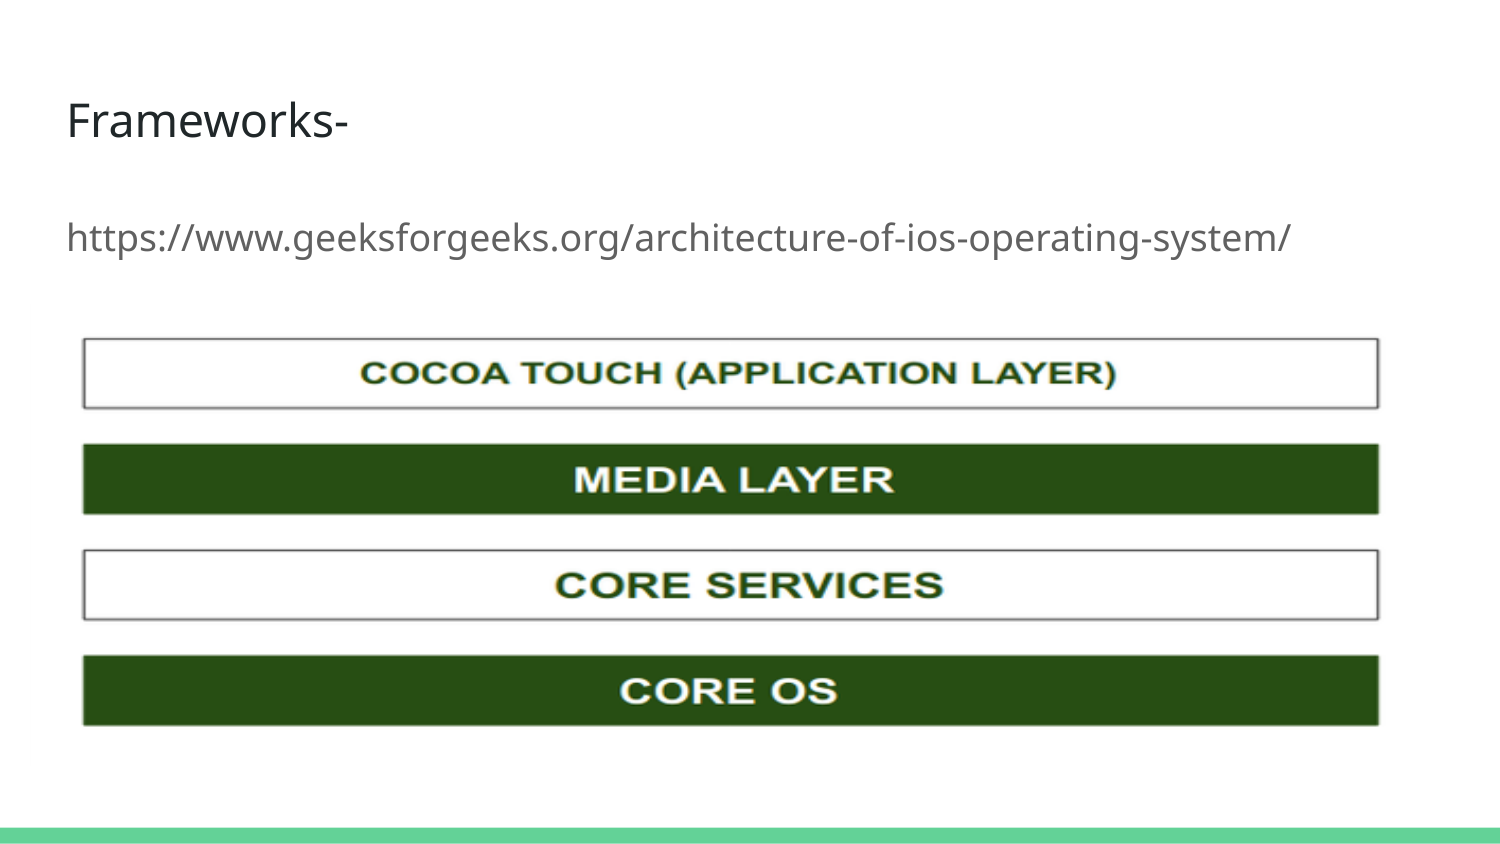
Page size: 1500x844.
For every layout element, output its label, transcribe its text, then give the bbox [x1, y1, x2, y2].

title Frameworks- [51, 72, 1449, 167]
list https://www.geeksforgeeks.org/architecture-of-ios-operating-system/ [51, 189, 1449, 750]
picture [29, 304, 1428, 767]
